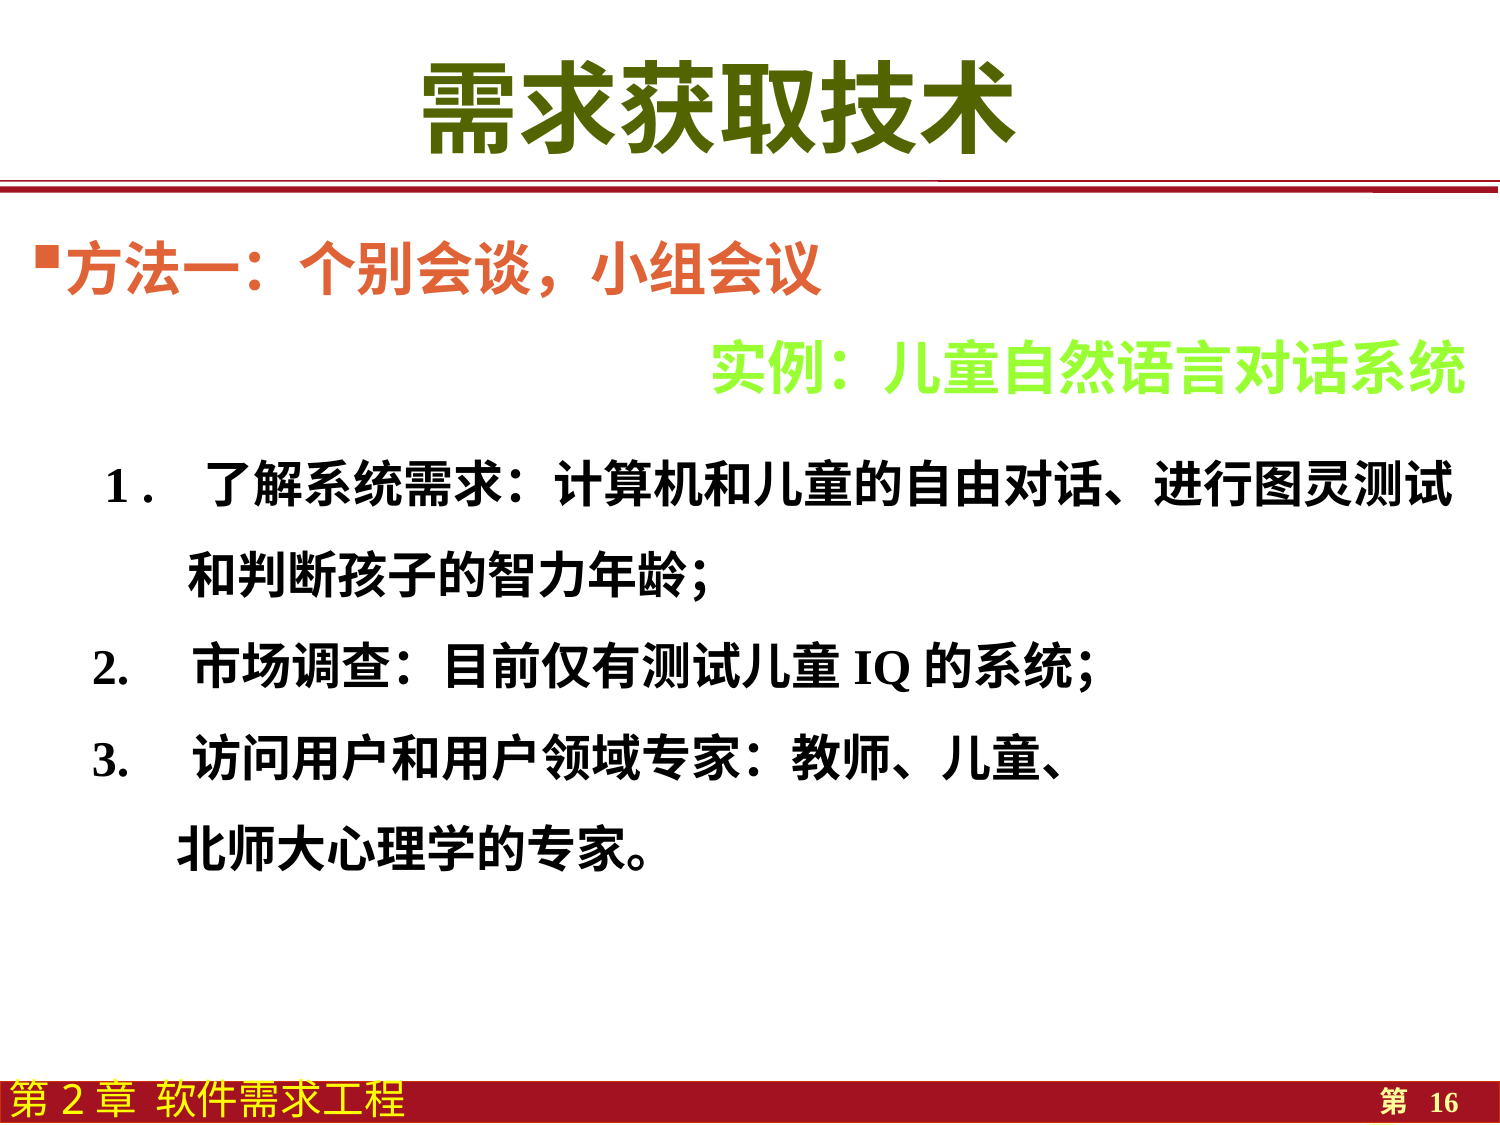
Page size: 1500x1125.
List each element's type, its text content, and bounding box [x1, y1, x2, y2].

text_box 需求获取技术 [404, 38, 1055, 174]
text_box 方法一：个别会谈，小组会议 1 . 了解系统需求：计算机和儿童的自由对话、进行图灵测试 和判断孩子的智力年龄； 2. 市场调查：目前仅有测试儿童IQ的系统； 3. 访问用户和用户领域专家：教师、儿童、 北师大心理学的专家。 [14, 210, 1484, 886]
text_box 实例：儿童自然语言对话系统 [694, 323, 1482, 409]
